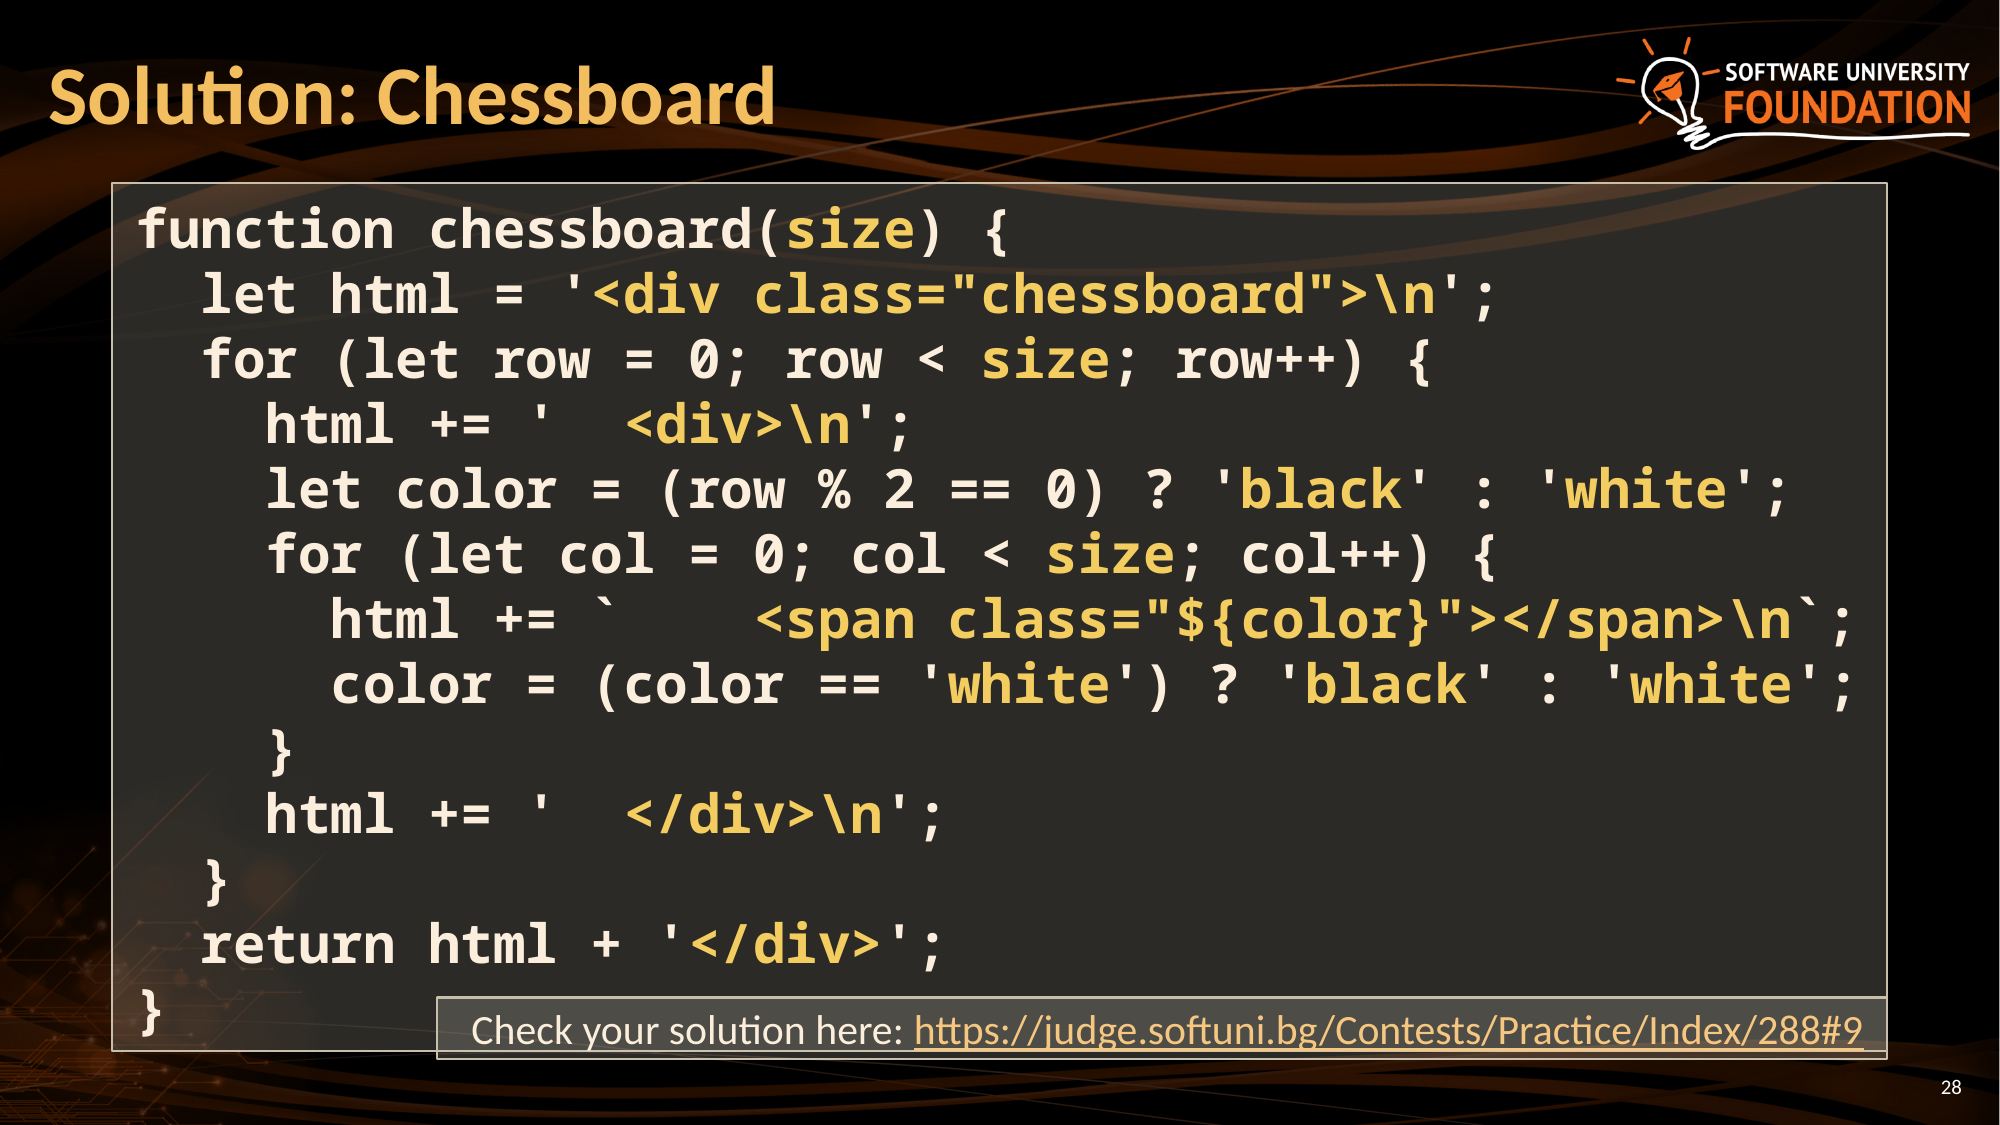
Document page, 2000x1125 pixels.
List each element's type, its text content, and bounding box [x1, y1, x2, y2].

picture [0, 0, 2000, 1125]
title Solution: Chessboard [30, 6, 1602, 189]
text_box Check your solution here: https://judge.softuni.bg/Contests/Practice/Index/288#9 [437, 997, 1888, 1060]
slide_number 28 [1897, 1070, 1968, 1103]
text_box function chessboard(size) { let html = '<div class="chessboard">\n'; for (let row = 0; row < size; row++) { html += ' <div>\n'; let color = (row % 2 == 0) ? 'black' : 'white'; for (let col = 0; col < size; col++) { html += ` <span class="${color}"></span>\n`; color = (color == 'white') ? 'black' : 'white'; } html += ' </div>\n'; } return html + '</div>'; } [112, 182, 1888, 1051]
